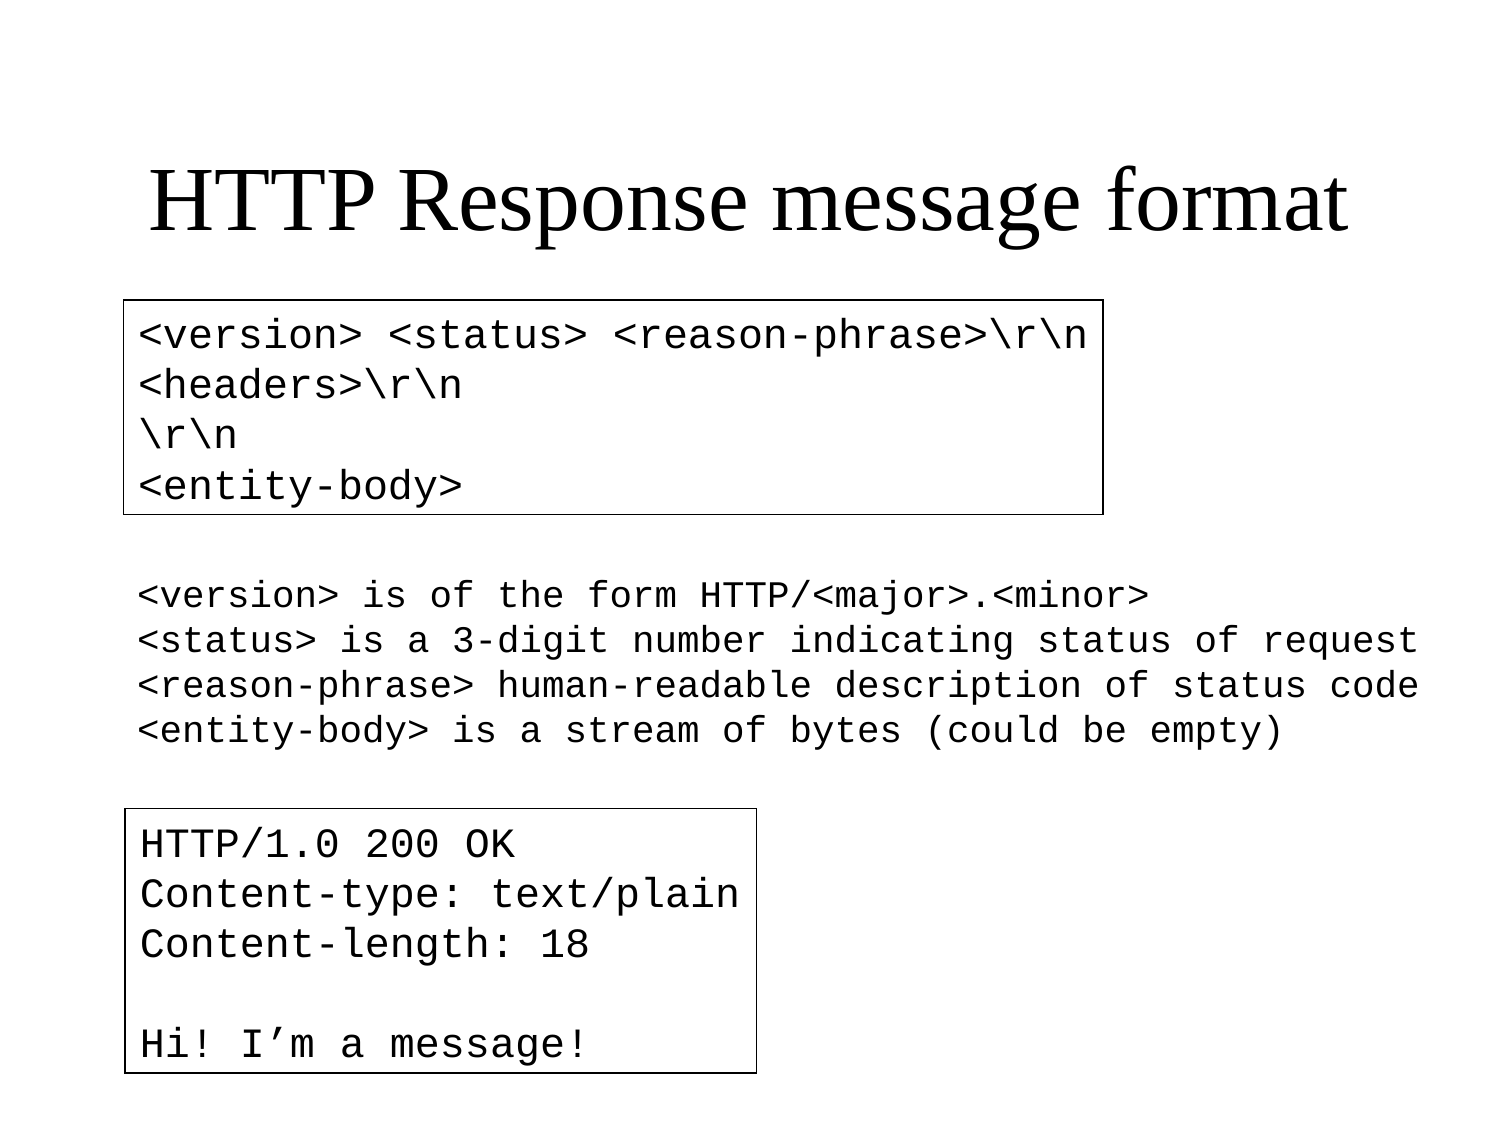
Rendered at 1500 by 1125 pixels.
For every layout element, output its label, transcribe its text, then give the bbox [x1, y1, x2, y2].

text_box <version> <status> <reason-phrase>\r\n <headers>\r\n \r\n <entity-body> [123, 299, 1104, 515]
text_box <version> is of the form HTTP/<major>.<minor> <status> is a 3-digit number indicating status of request <reason-phrase> human-readable description of status code <entity-body> is a stream of bytes (could be empty) [122, 562, 1435, 758]
text_box HTTP/1.0 200 OK Content-type: text/plain Content-length: 18 Hi! I’m a message! [124, 808, 757, 1074]
title HTTP Response message format [112, 99, 1388, 288]
